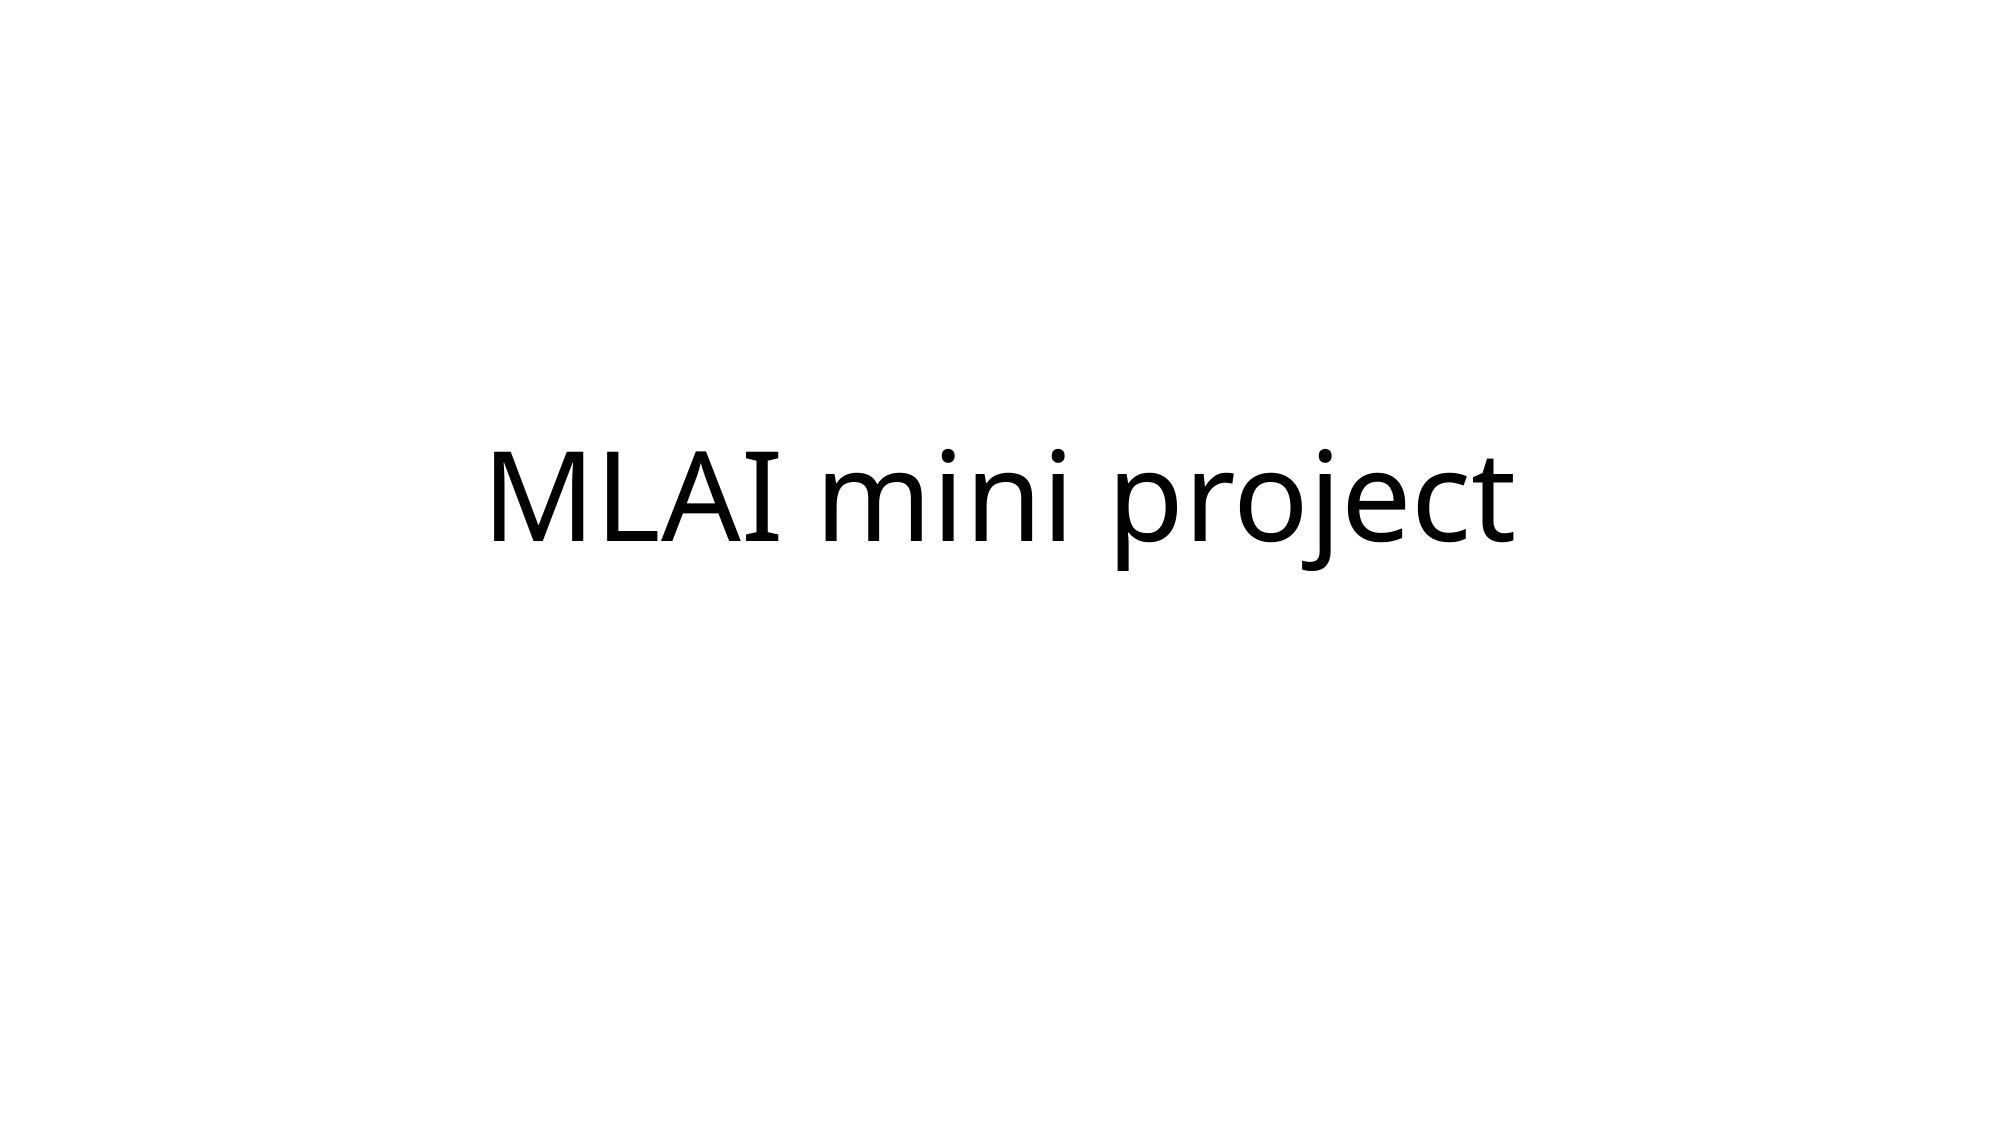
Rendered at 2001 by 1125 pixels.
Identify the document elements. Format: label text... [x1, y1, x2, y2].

title MLAI mini project [249, 184, 1750, 576]
